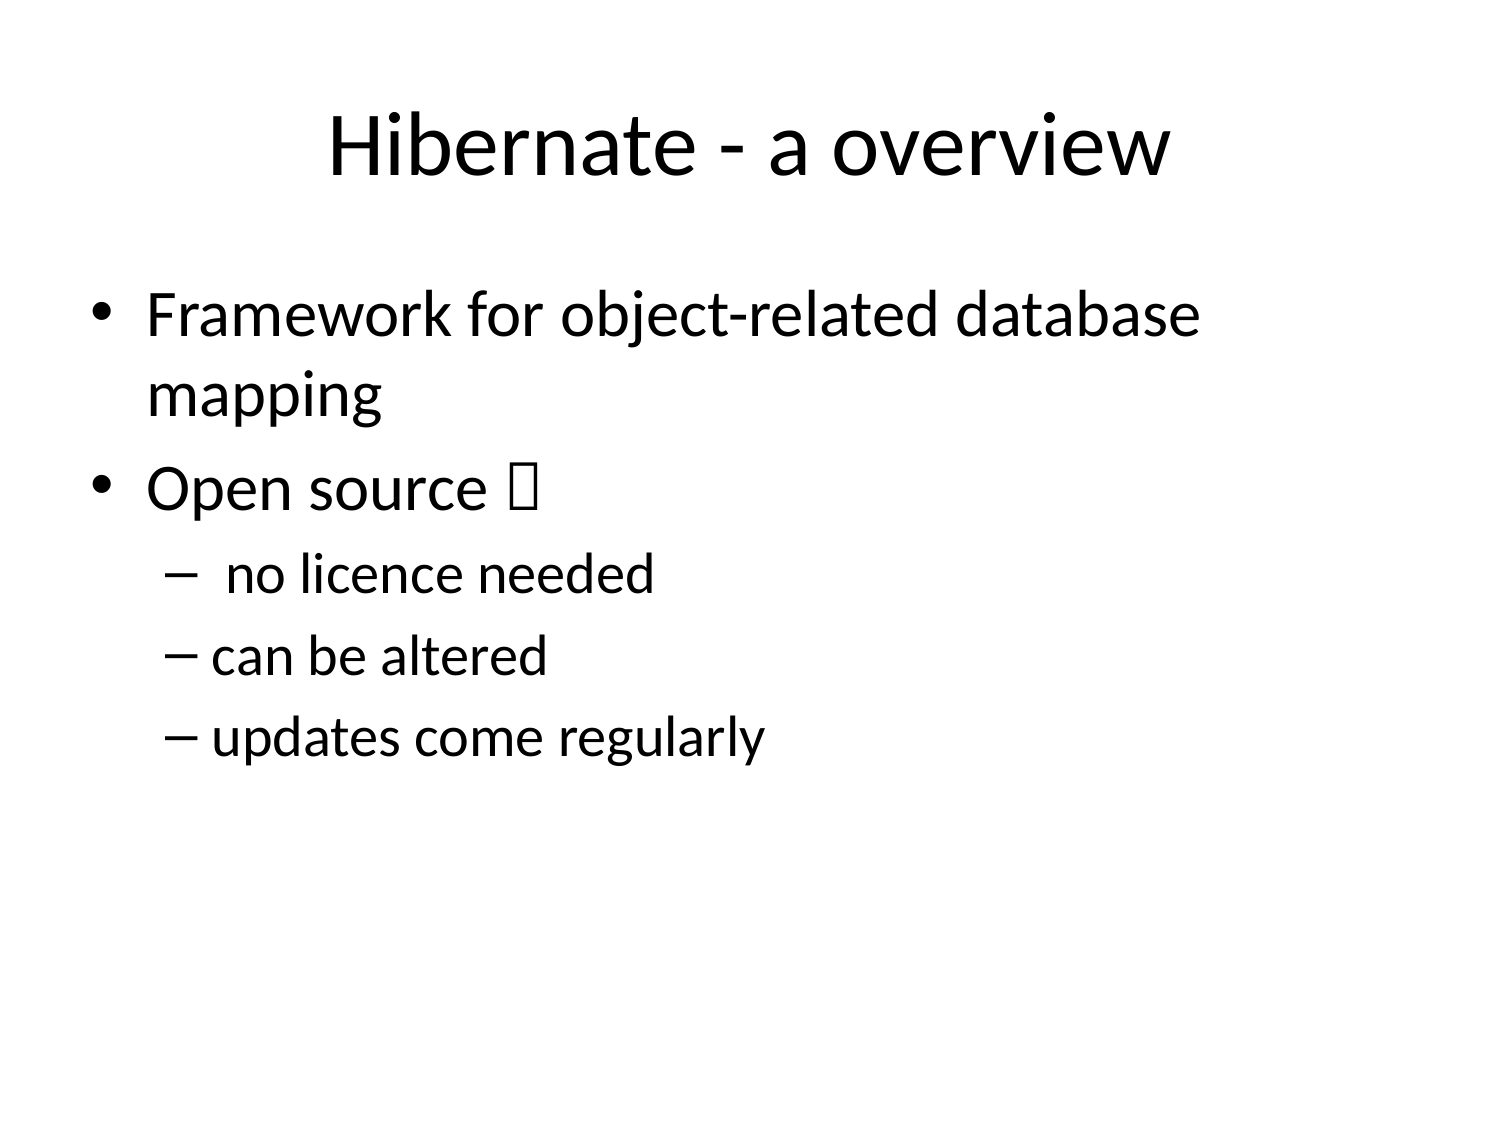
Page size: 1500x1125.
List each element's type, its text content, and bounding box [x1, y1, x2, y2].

list Framework for object-related database mapping Open source  no licence needed can be altered updates come regularly [75, 262, 1425, 1005]
title Hibernate - a overview [75, 45, 1425, 233]
